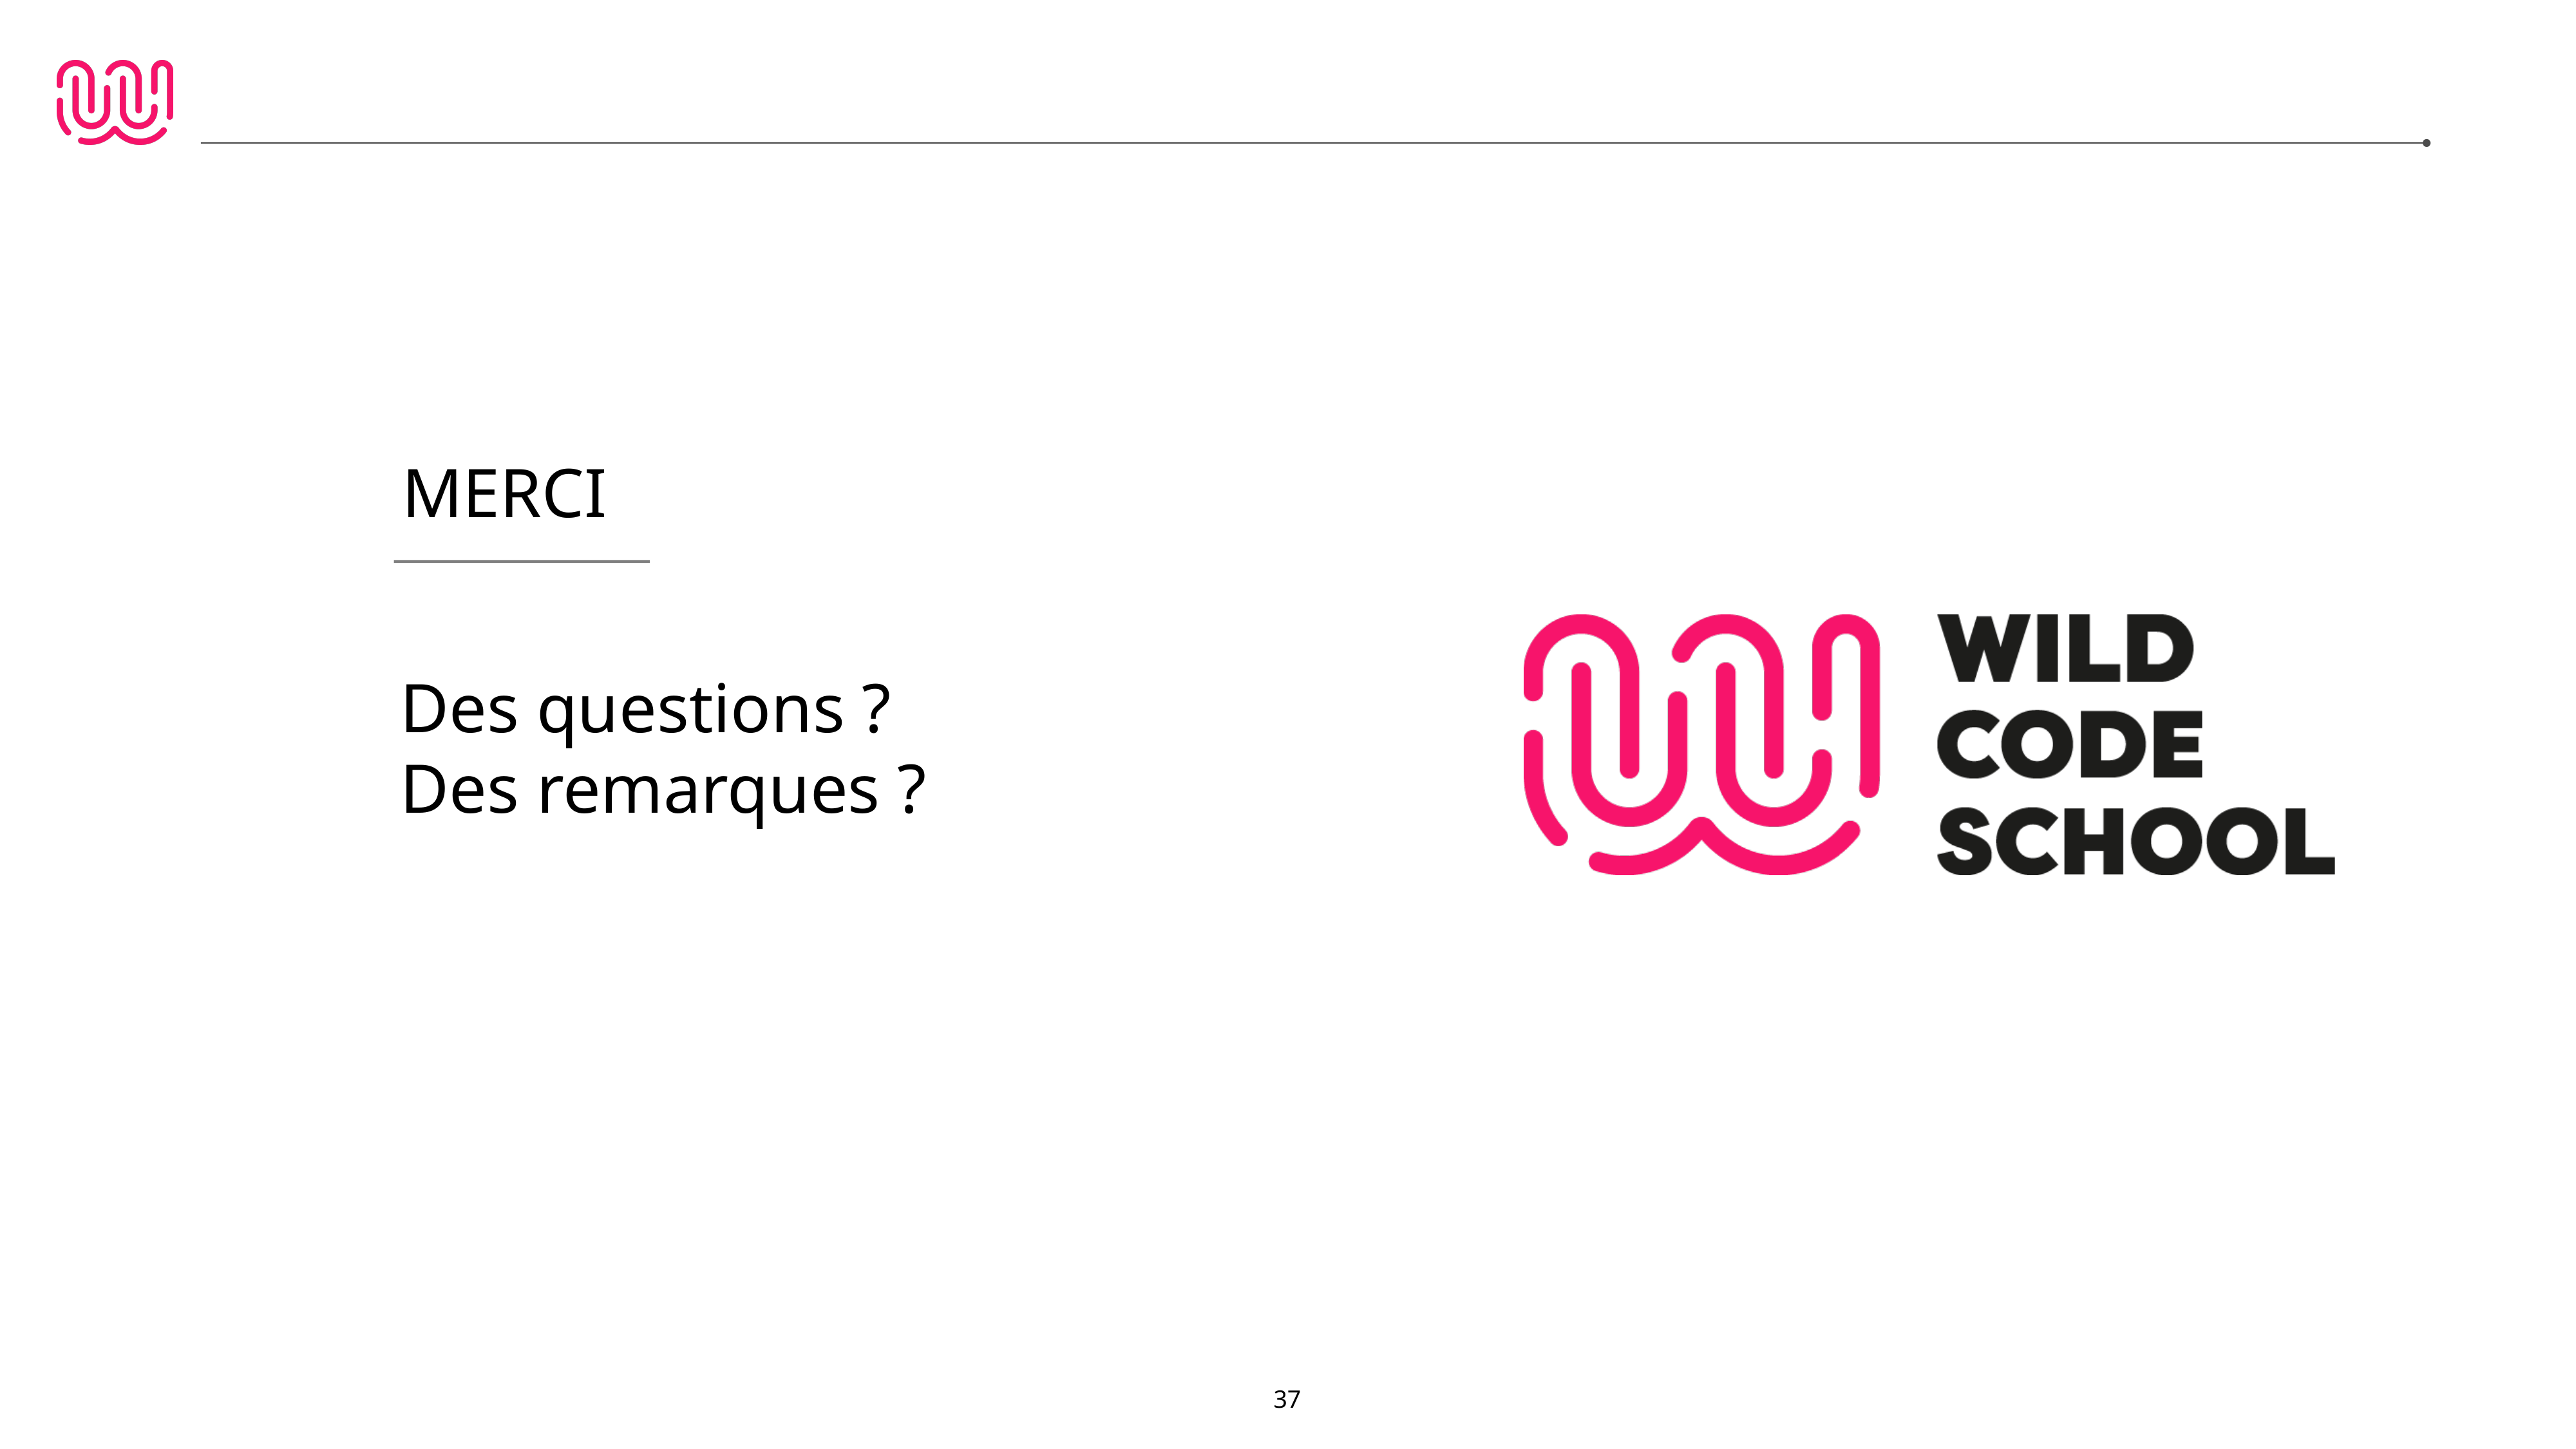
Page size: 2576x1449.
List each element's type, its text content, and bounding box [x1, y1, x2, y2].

text_box Des questions ? Des remarques ? [395, 659, 1118, 832]
picture [57, 60, 173, 146]
picture [1524, 614, 2336, 875]
text_box MERCI [397, 445, 882, 536]
slide_number ‹#› [1267, 571, 1307, 1423]
